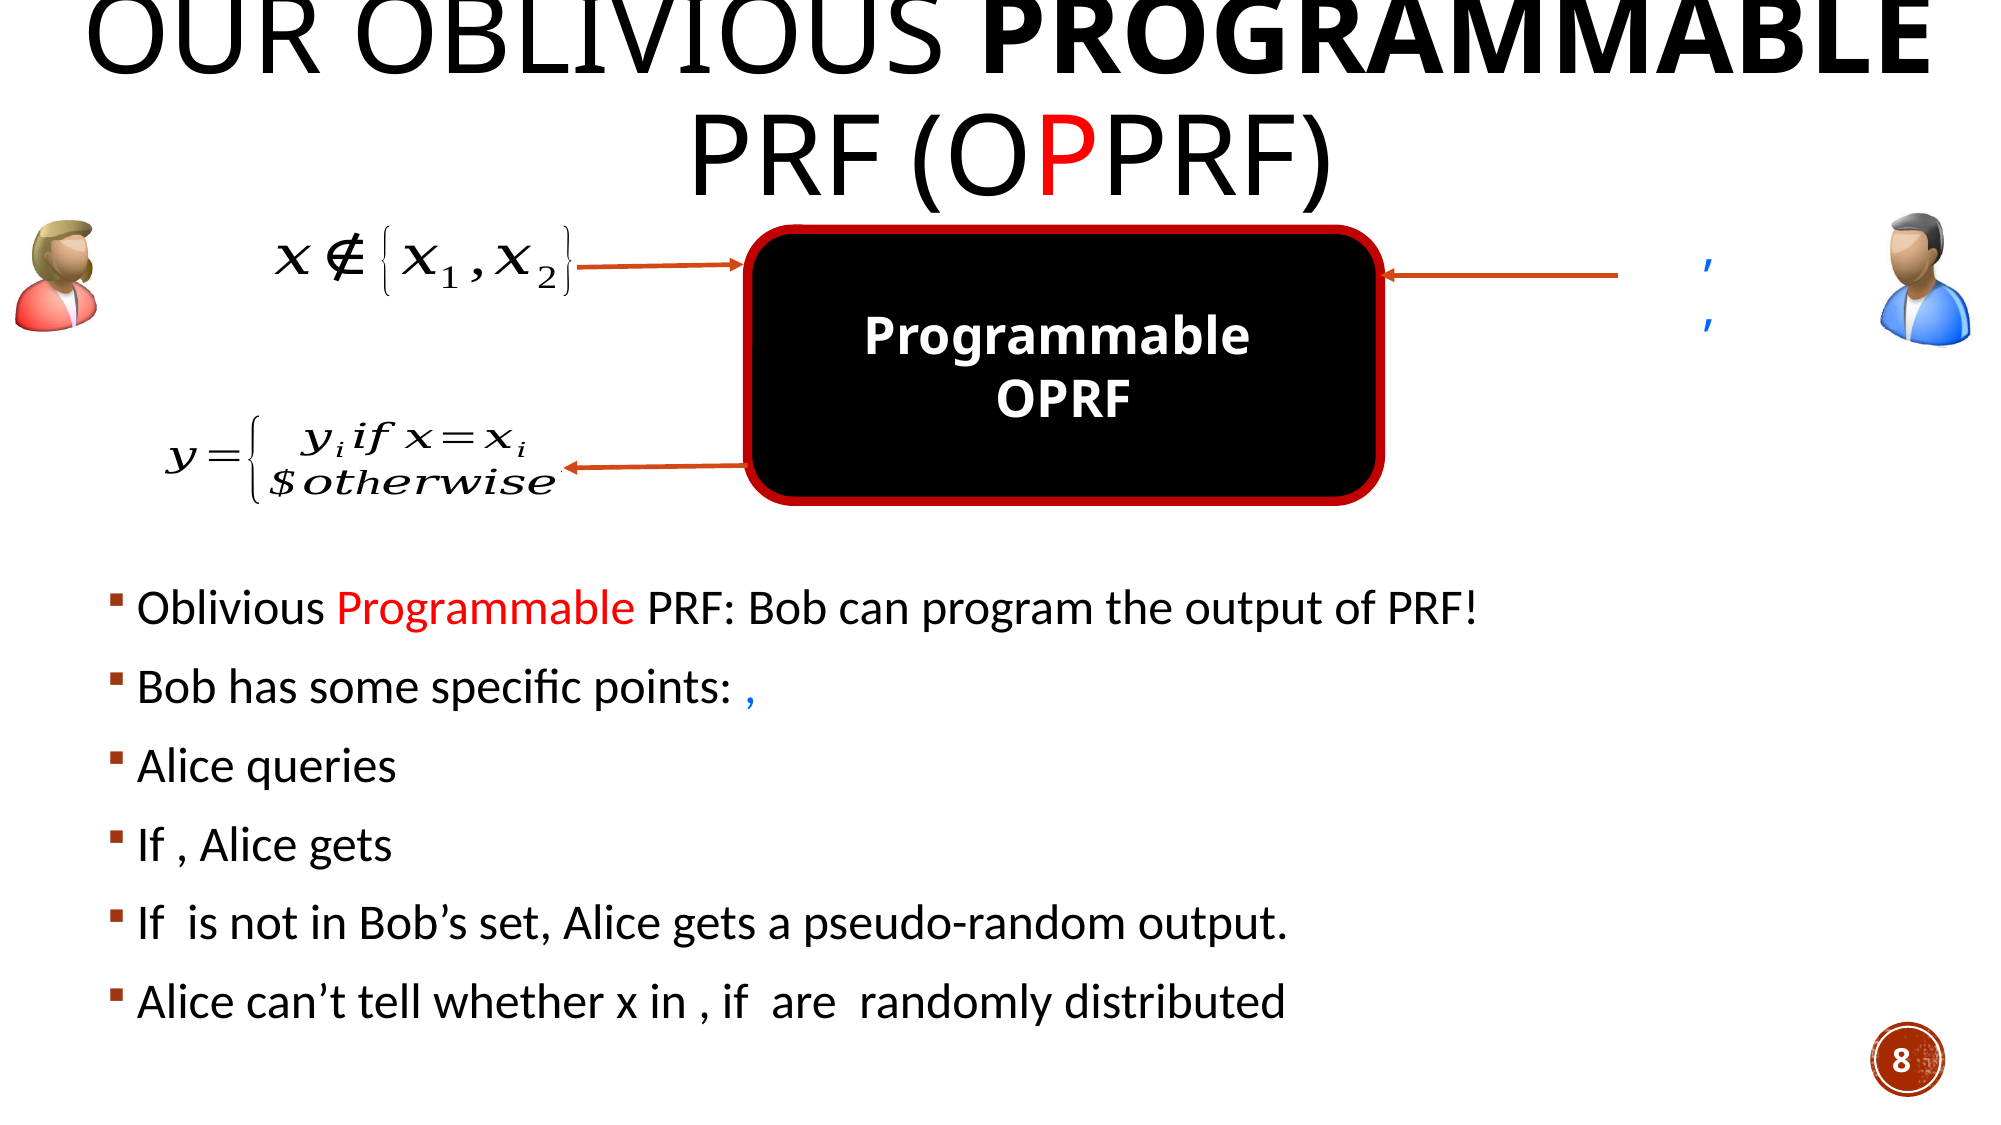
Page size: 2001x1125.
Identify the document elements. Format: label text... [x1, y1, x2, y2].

title OUR Oblivious programmable PRF (OPPRF) [0, 0, 2000, 197]
picture [14, 219, 97, 332]
picture [1843, 189, 2000, 354]
text_box Programmable OPRF [746, 228, 1382, 503]
slide_number 8 [1877, 1031, 1983, 1094]
